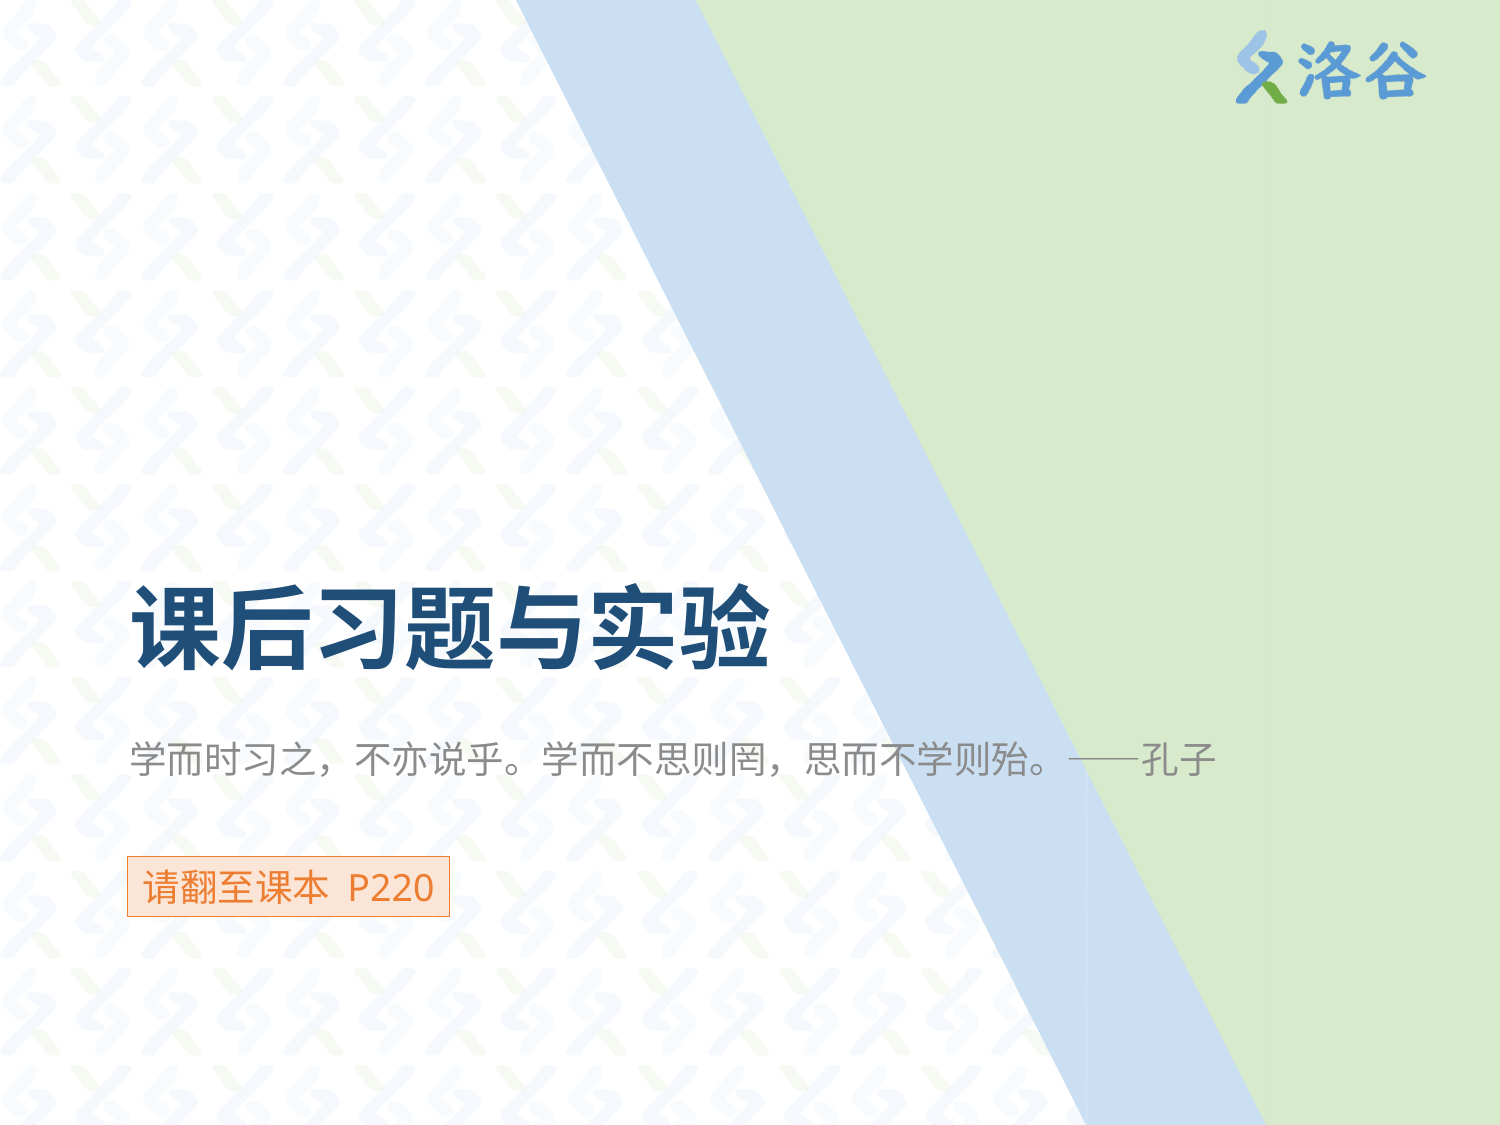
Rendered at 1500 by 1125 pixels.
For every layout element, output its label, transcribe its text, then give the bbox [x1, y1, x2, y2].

list 学而时习之，不亦说乎。学而不思则罔，思而不学则殆。——孔子 [114, 733, 1409, 980]
title 课后习题与实验 [114, 455, 1004, 690]
picture [1235, 26, 1427, 108]
text_box 请翻至课本 P220 [127, 856, 450, 917]
